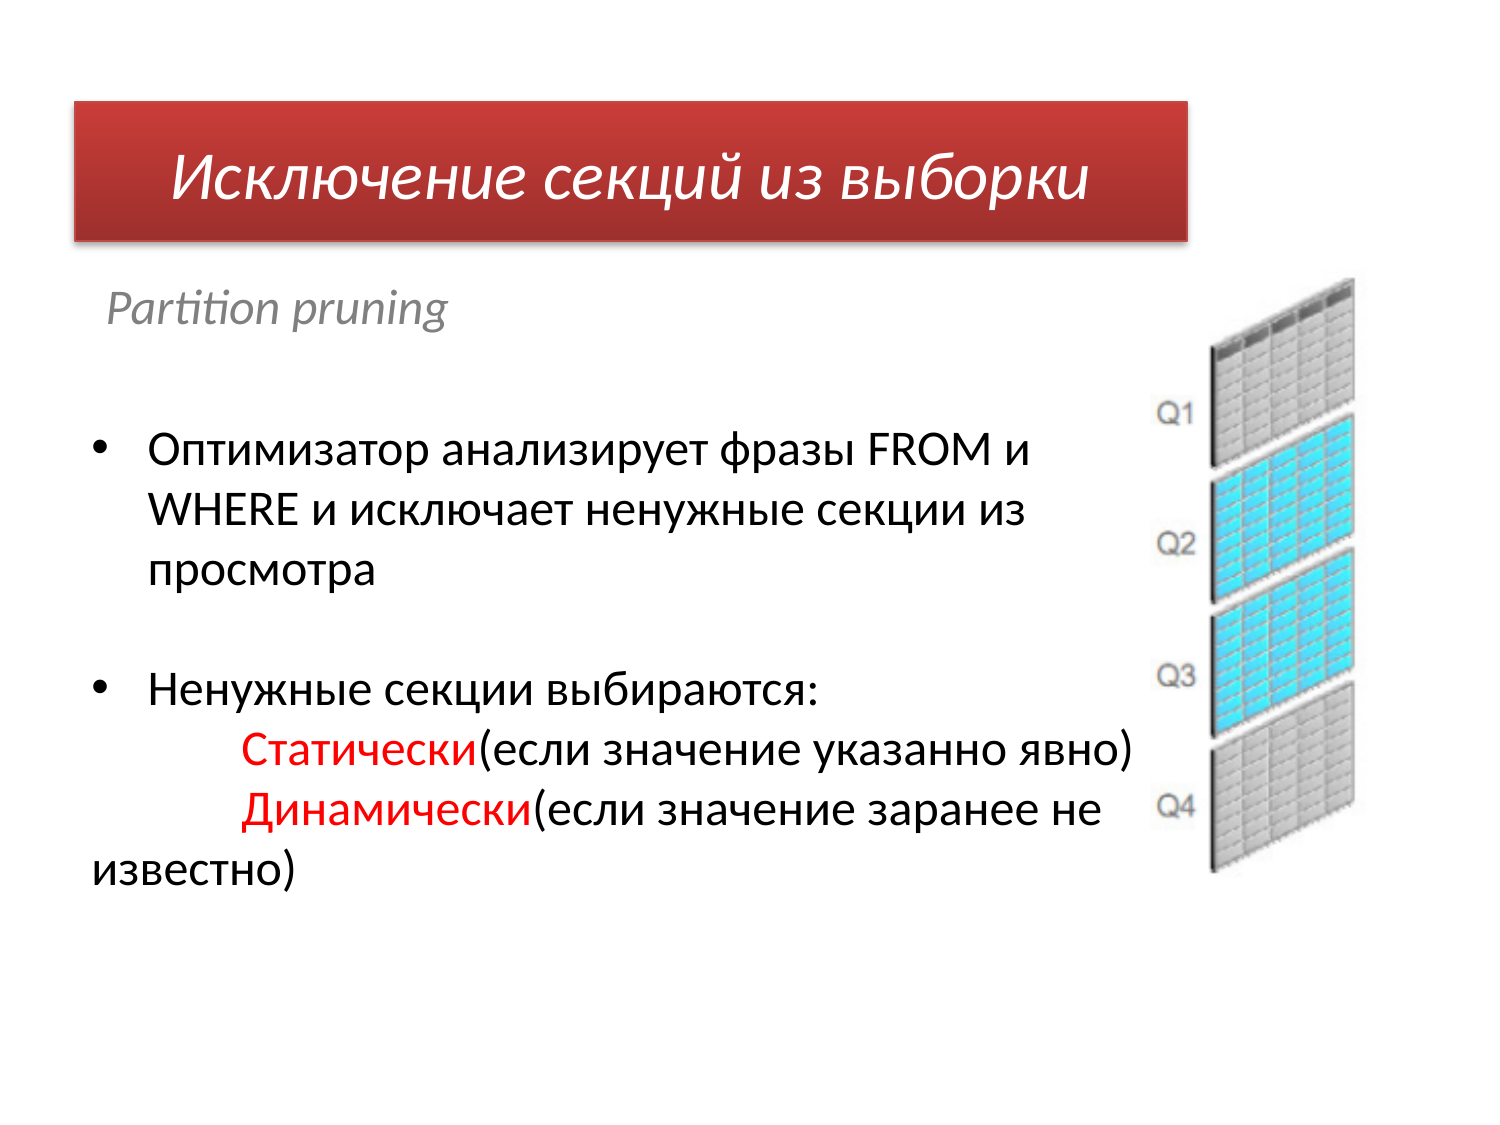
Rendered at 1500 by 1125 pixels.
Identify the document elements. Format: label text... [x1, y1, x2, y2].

text_box Оптимизатор анализирует фразы FROM и WHERE и исключает ненужные секции из просмотра Ненужные секции выбираются: Статически(если значение указанно явно) Динамически(если значение заранее не известно) [76, 408, 1164, 904]
picture [1150, 262, 1385, 892]
text_box Исключение секций из выборки [74, 101, 1188, 242]
text_box Partition pruning [90, 267, 465, 342]
